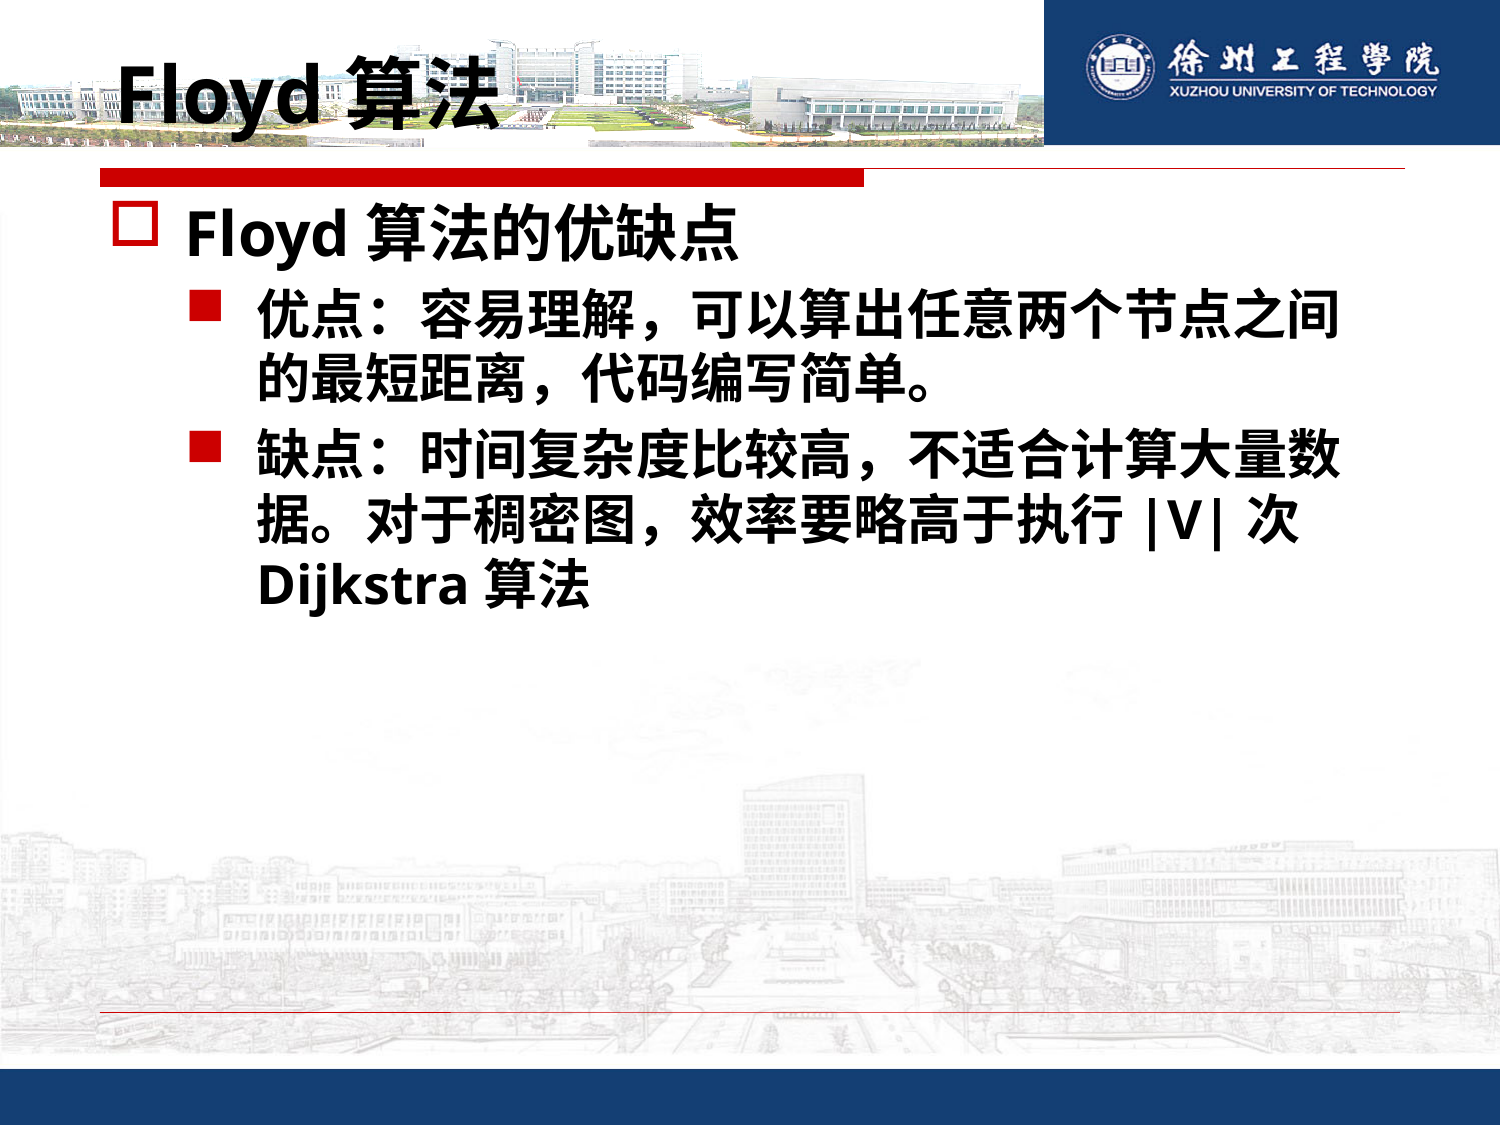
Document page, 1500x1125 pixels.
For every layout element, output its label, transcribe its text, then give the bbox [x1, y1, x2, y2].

title Floyd算法 [99, 18, 1085, 147]
picture [0, 0, 1500, 1125]
table_header 0 [0, 0, 1044, 147]
list Floyd算法的优缺点 优点：容易理解，可以算出任意两个节点之间的最短距离，代码编写简单。 缺点：时间复杂度比较高，不适合计算大量数据。对于稠密图，效率要略高于执行|V|次Dijkstra算法 [92, 186, 1406, 988]
